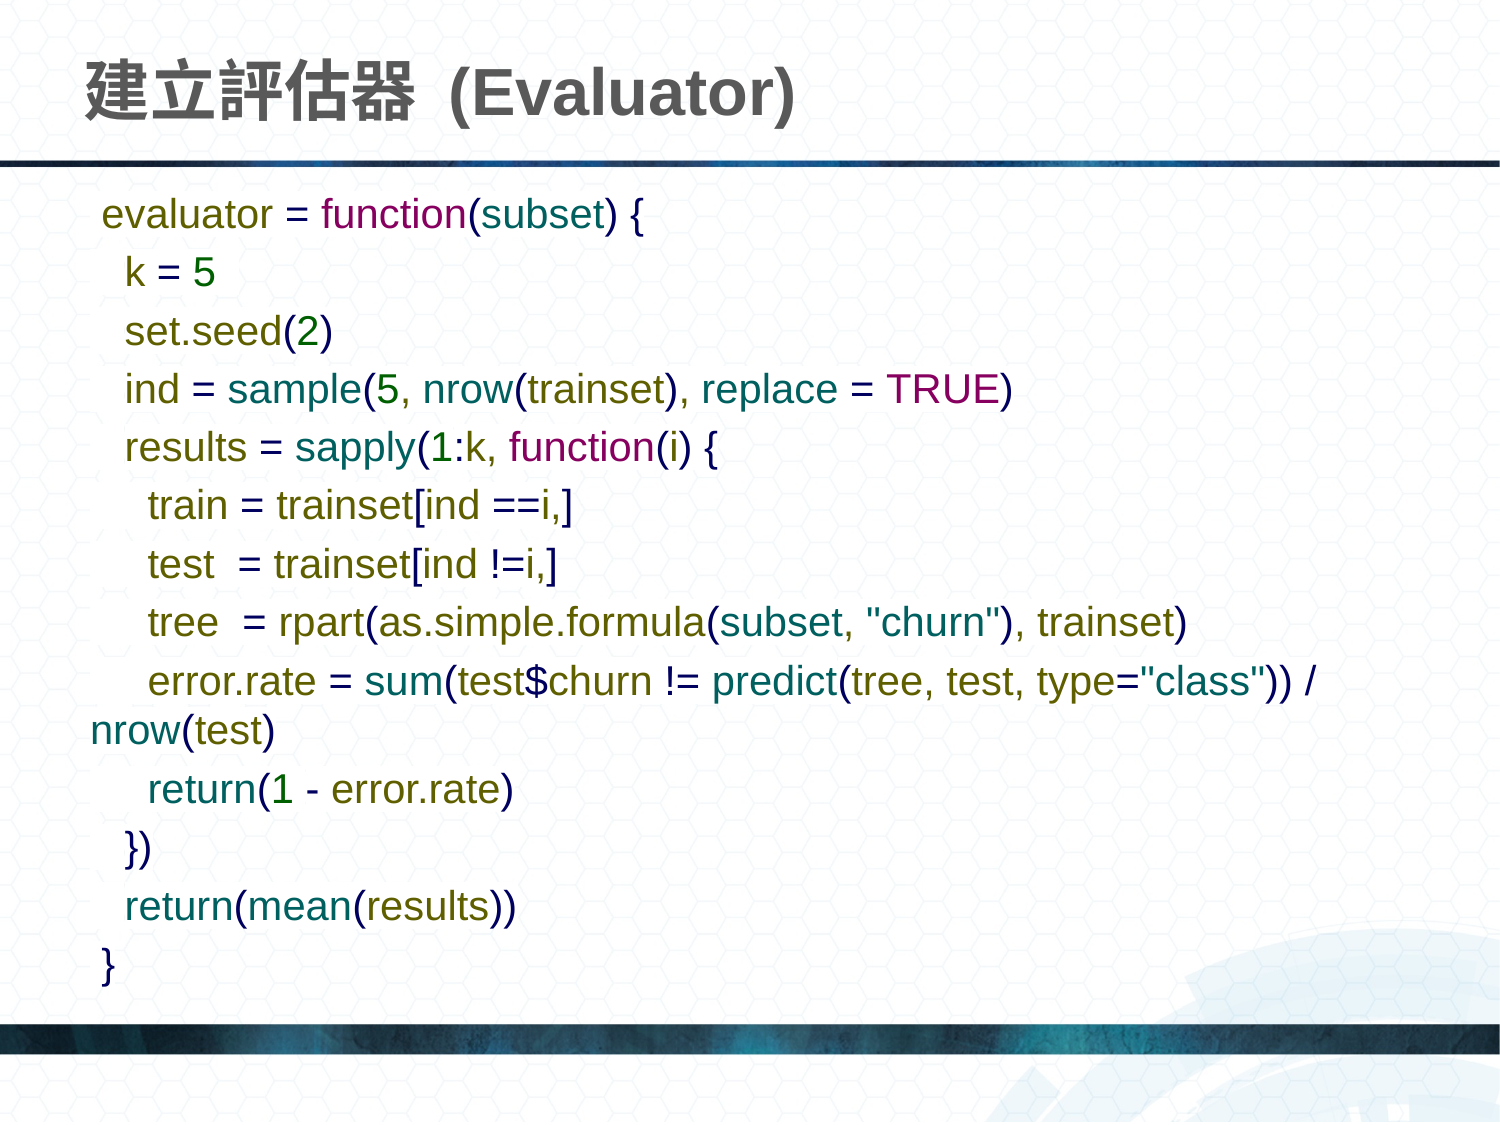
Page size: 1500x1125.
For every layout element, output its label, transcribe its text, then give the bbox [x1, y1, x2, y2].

title 建立評估器 (Evaluator) [69, 42, 1419, 135]
picture [0, 0, 1500, 1122]
list evaluator = function(subset) { k = 5 set.seed(2) ind = sample(5, nrow(trainset), replace = TRUE) results = sapply(1:k, function(i) { train = trainset[ind ==i,] test = trainset[ind !=i,] tree = rpart(as.simple.formula(subset, "churn"), trainset) error.rate = sum(test$churn != predict(tree, test, type="class")) / nrow(test) return(1 - error.rate) }) return(mean(results)) } [75, 179, 1425, 941]
